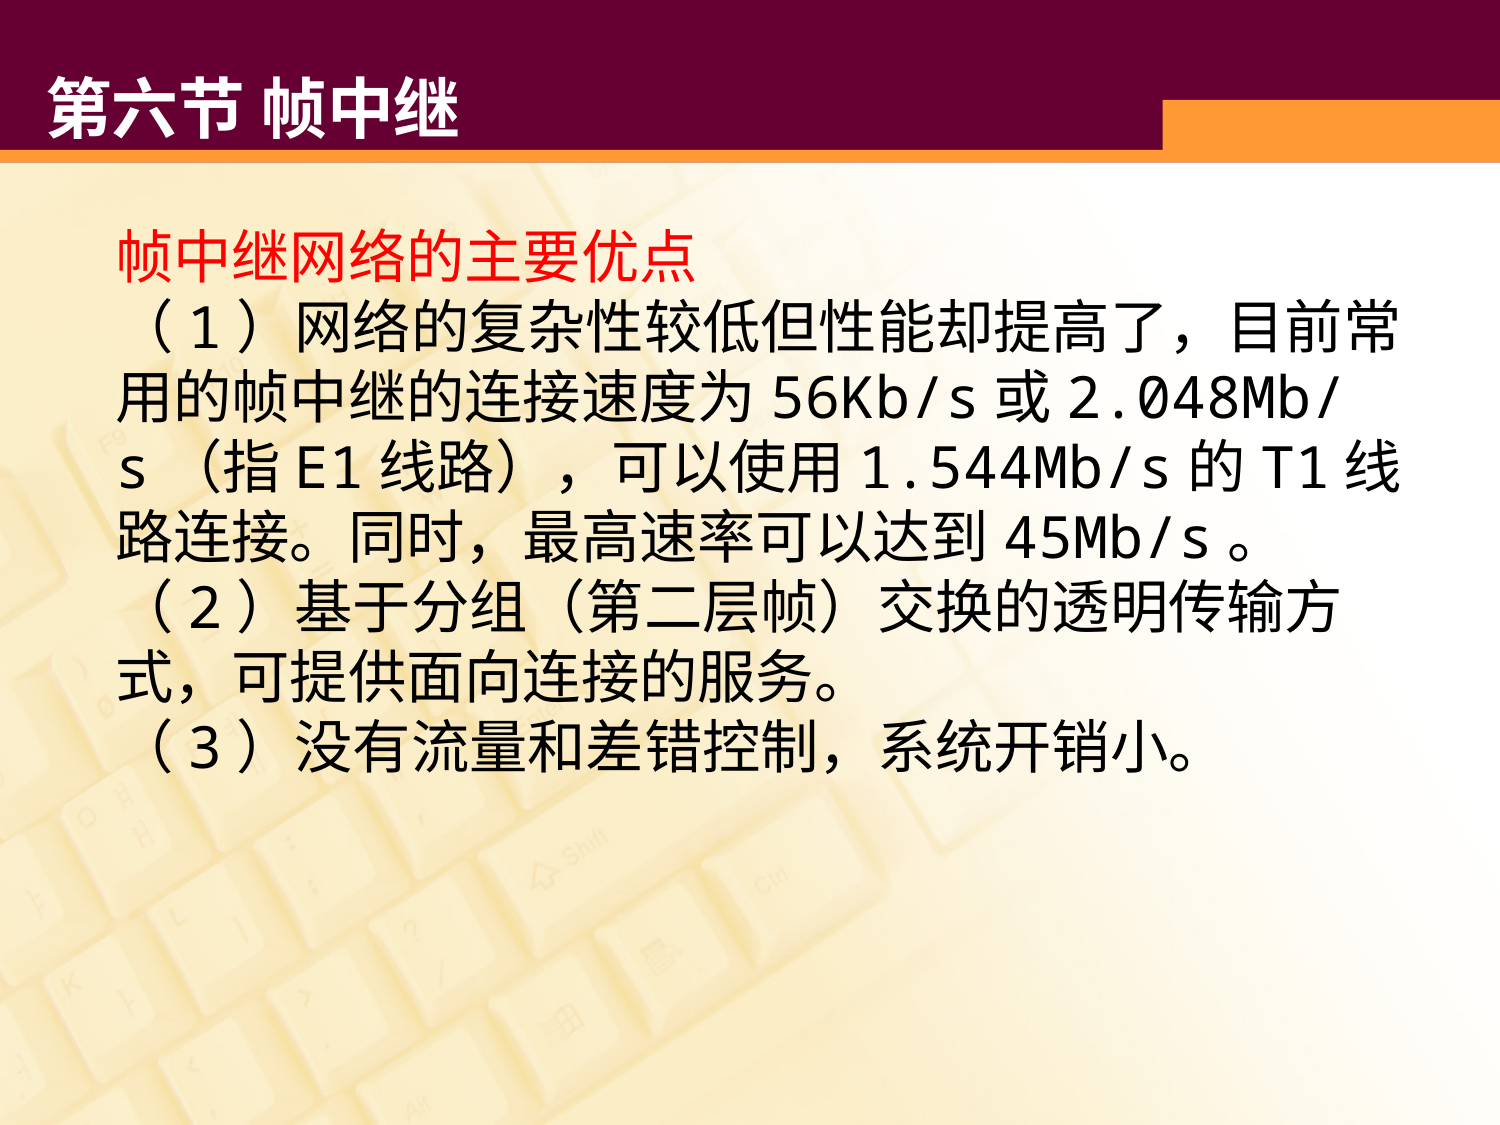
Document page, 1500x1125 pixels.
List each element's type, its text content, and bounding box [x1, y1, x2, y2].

title 第六节 帧中继 [29, 50, 1388, 164]
picture [0, 163, 1500, 1125]
list 帧中继网络的主要优点 （1）网络的复杂性较低但性能却提高了，目前常用的帧中继的连接速度为56Kb/s或2.048Mb/s（指E1线路），可以使用1.544Mb/s的T1线路连接。同时，最高速率可以达到45Mb/s。 （2）基于分组（第二层帧）交换的透明传输方式，可提供面向连接的服务。 （3）没有流量和差错控制，系统开销小。 [100, 212, 1426, 1013]
